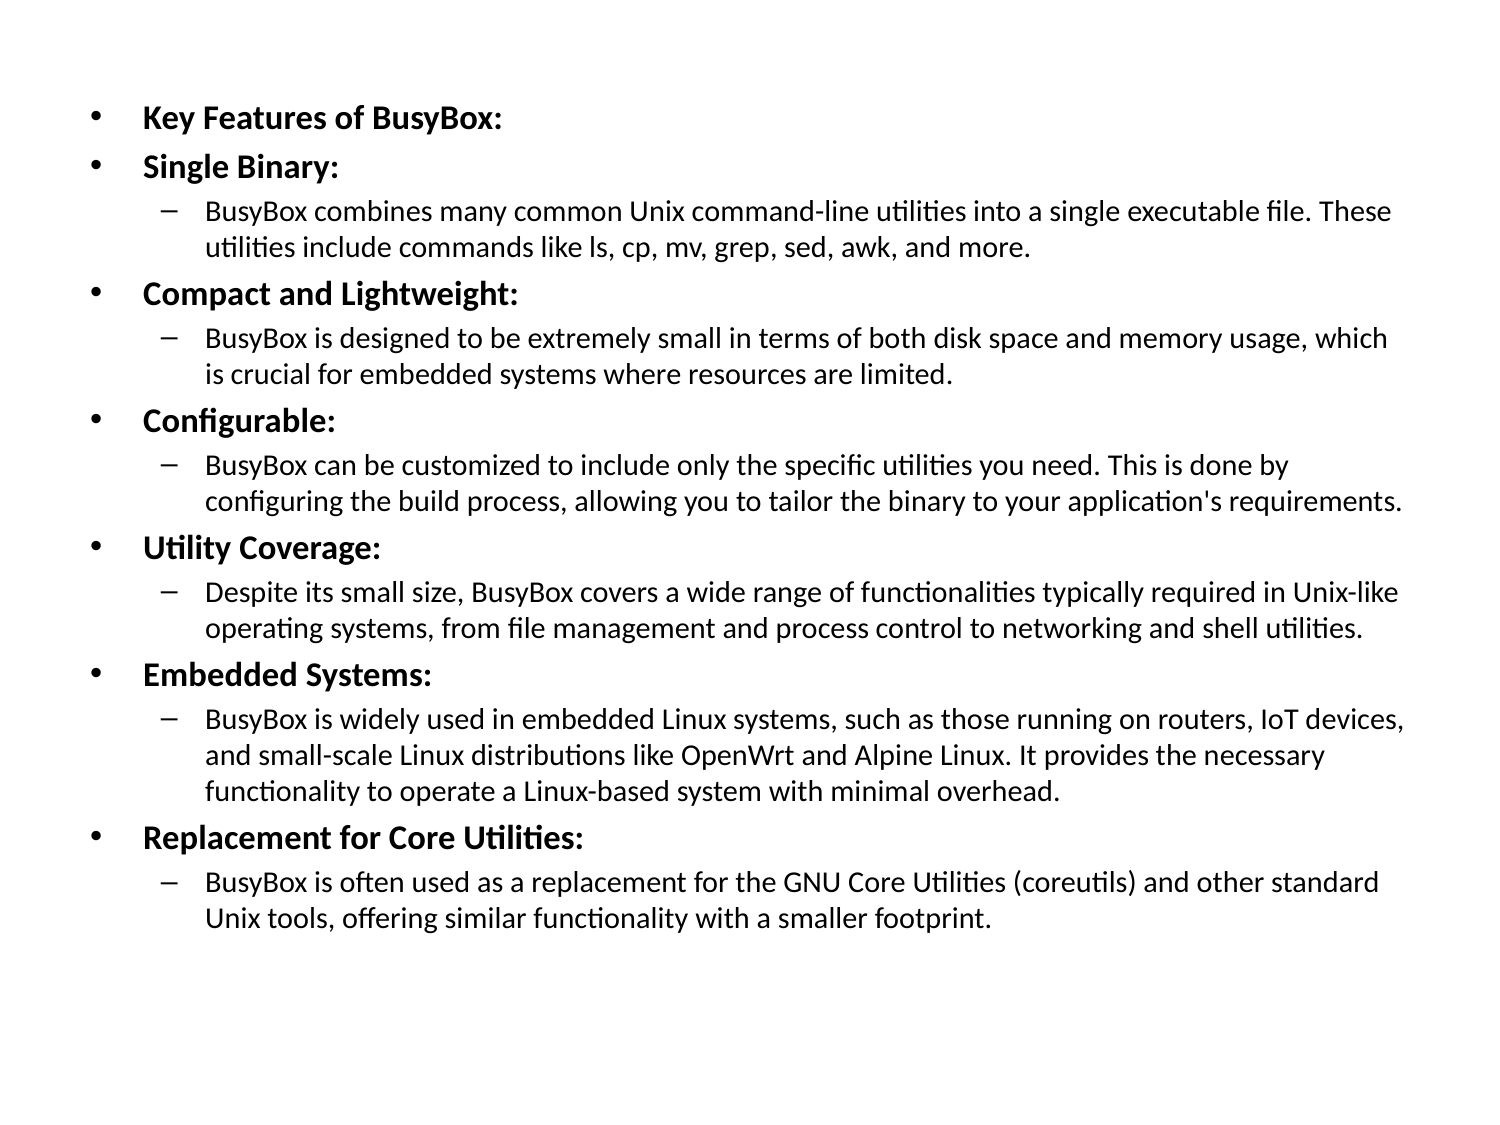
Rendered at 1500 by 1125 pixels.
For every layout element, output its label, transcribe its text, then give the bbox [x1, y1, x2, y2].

list Key Features of BusyBox: Single Binary: BusyBox combines many common Unix command-line utilities into a single executable file. These utilities include commands like ls, cp, mv, grep, sed, awk, and more. Compact and Lightweight: BusyBox is designed to be extremely small in terms of both disk space and memory usage, which is crucial for embedded systems where resources are limited. Configurable: BusyBox can be customized to include only the specific utilities you need. This is done by configuring the build process, allowing you to tailor the binary to your application's requirements. Utility Coverage: Despite its small size, BusyBox covers a wide range of functionalities typically required in Unix-like operating systems, from file management and process control to networking and shell utilities. Embedded Systems: BusyBox is widely used in embedded Linux systems, such as those running on routers, IoT devices, and small-scale Linux distributions like OpenWrt and Alpine Linux. It provides the necessary functionality to operate a Linux-based system with minimal overhead. Replacement for Core Utilities: BusyBox is often used as a replacement for the GNU Core Utilities (coreutils) and other standard Unix tools, offering similar functionality with a smaller footprint. [75, 87, 1425, 1005]
